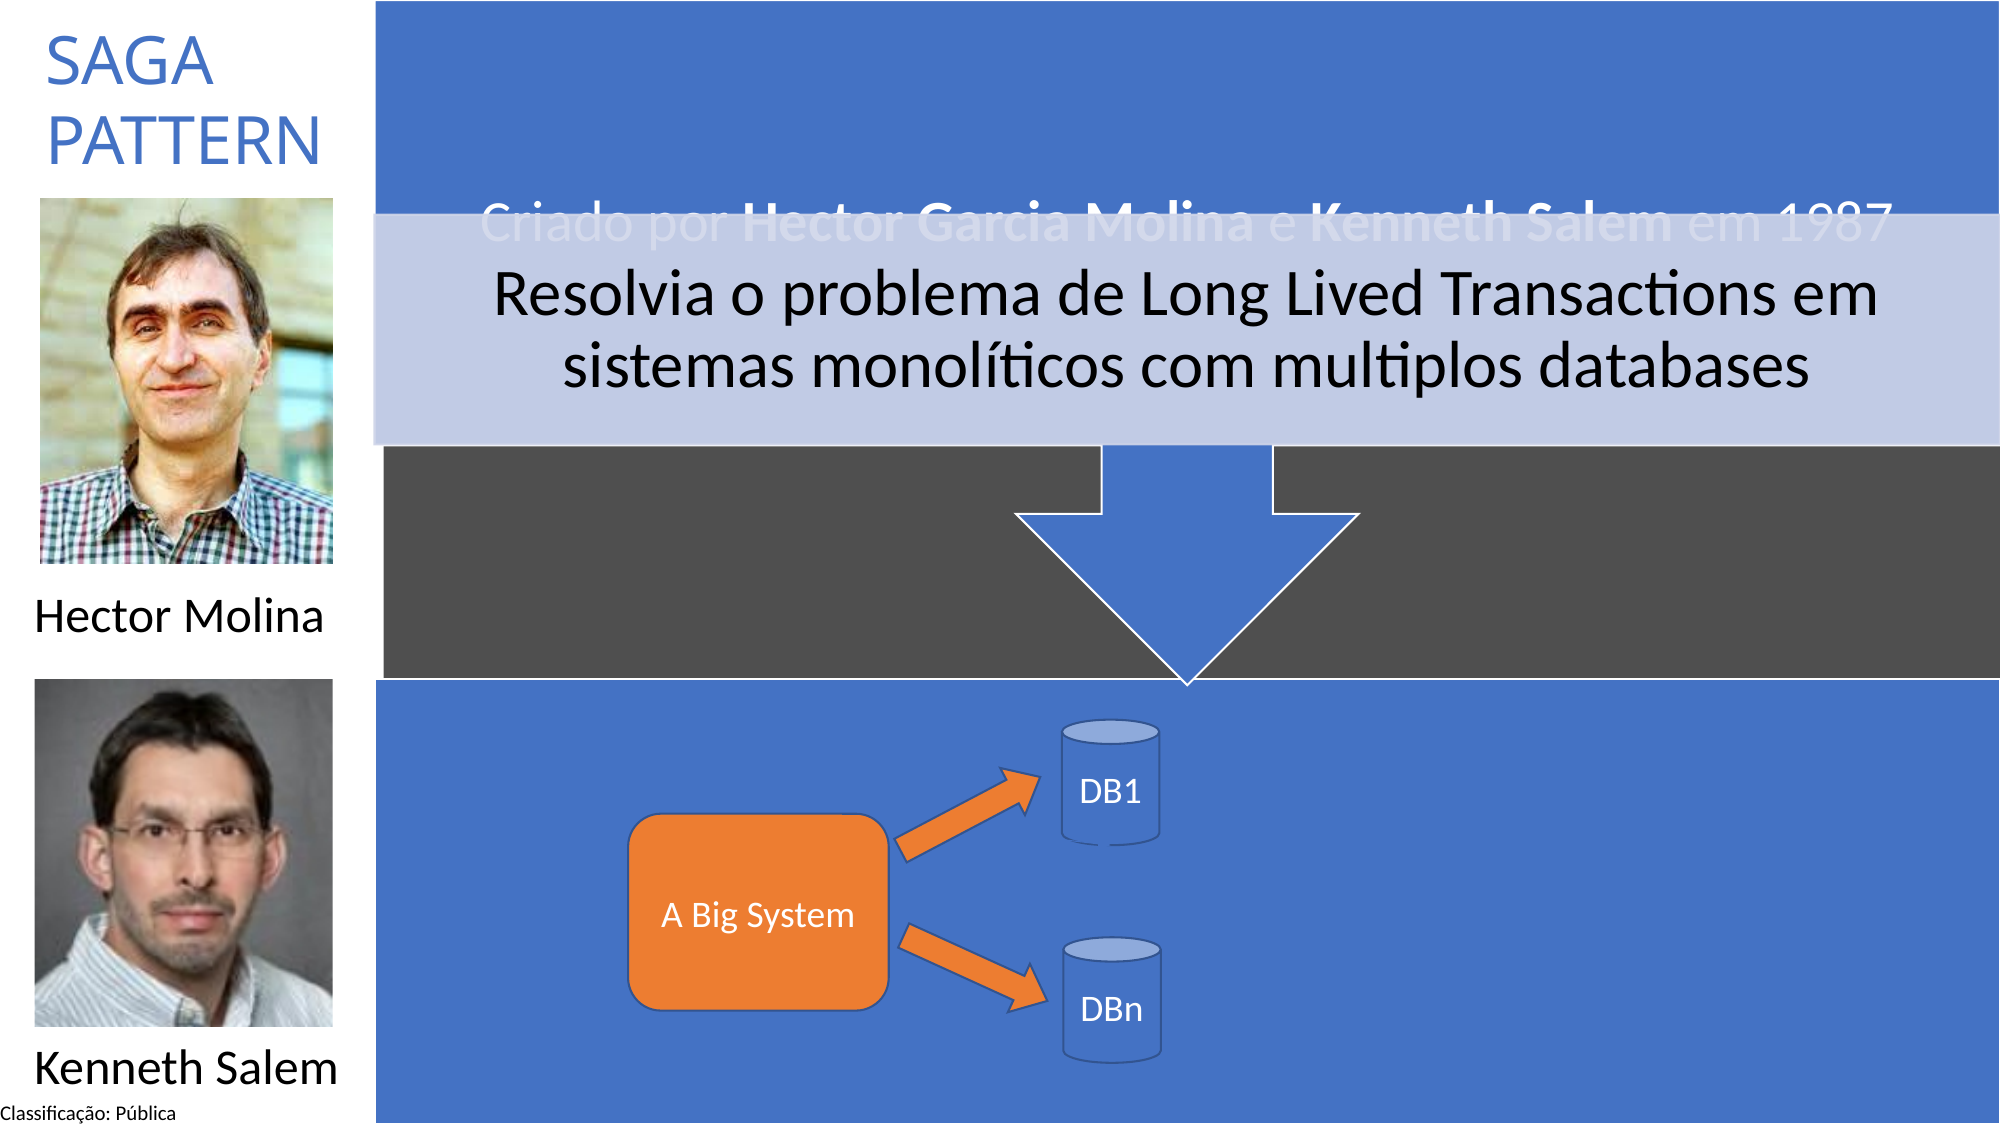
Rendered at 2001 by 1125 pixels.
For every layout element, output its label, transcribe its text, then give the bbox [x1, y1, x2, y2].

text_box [374, 0, 2000, 1125]
picture [34, 679, 333, 1027]
text_box Hector Molina [19, 575, 341, 651]
text_box SAGA PATTERN [30, 10, 373, 185]
picture [40, 198, 333, 565]
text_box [915, 782, 1062, 823]
text_box Kenneth Salem [19, 1026, 355, 1102]
